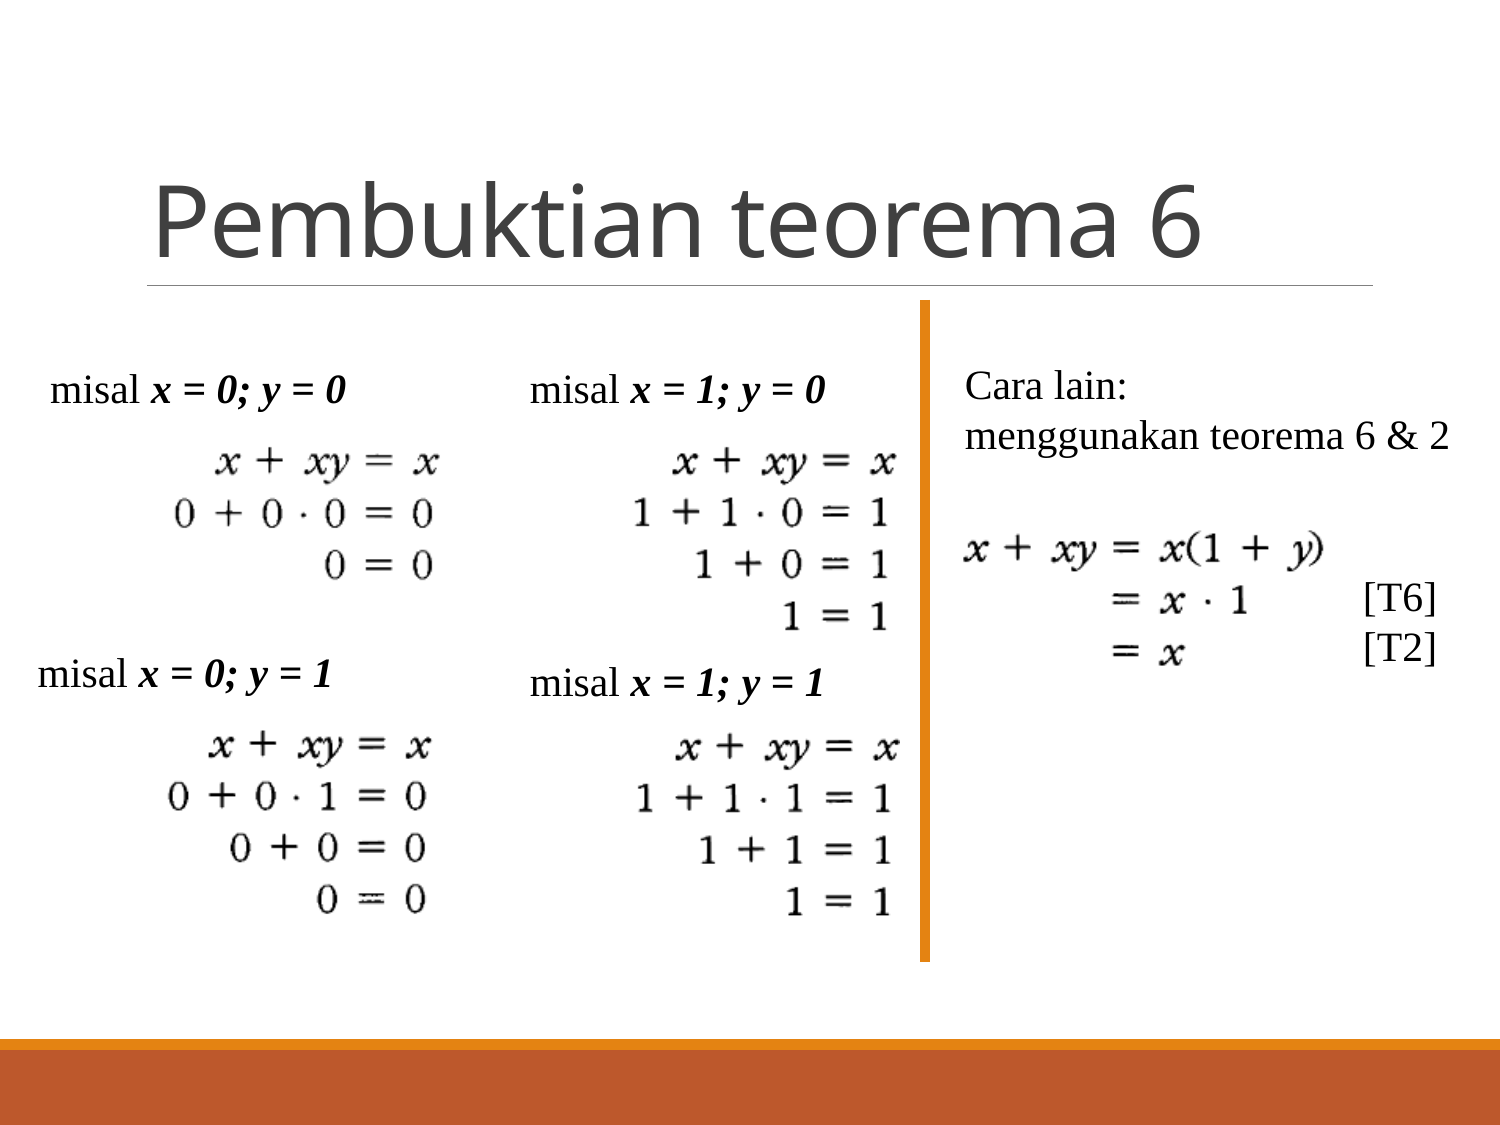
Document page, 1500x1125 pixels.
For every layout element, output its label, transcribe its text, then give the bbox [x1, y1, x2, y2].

text_box misal x = 1; y = 0 [504, 354, 893, 419]
text_box misal x = 0; y = 0 [24, 354, 413, 419]
title Pembuktian teorema 6 [135, 47, 1373, 285]
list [161, 438, 451, 596]
text_box misal x = 0; y = 1 [12, 638, 400, 704]
picture [629, 730, 901, 926]
picture [161, 722, 437, 926]
picture [629, 438, 901, 646]
picture [947, 526, 1326, 681]
text_box misal x = 1; y = 1 [504, 646, 893, 712]
text_box [T6] [T2] [1348, 562, 1475, 678]
text_box Cara lain: menggunakan teorema 6 & 2 [949, 350, 1475, 466]
